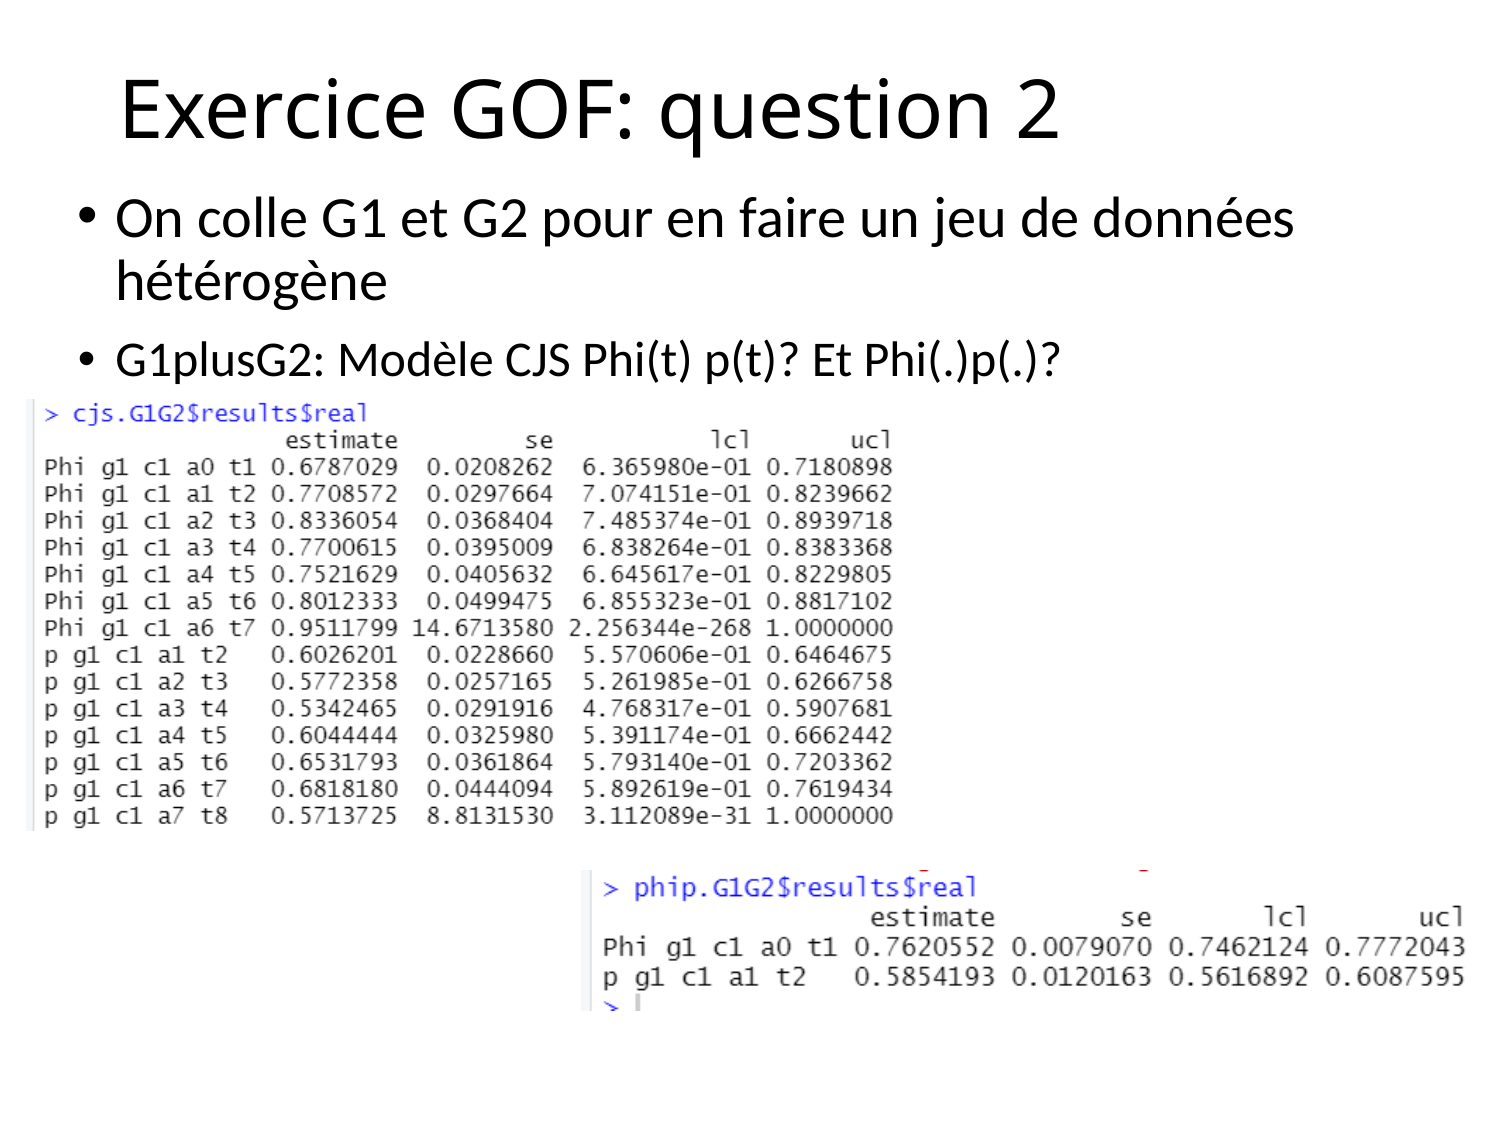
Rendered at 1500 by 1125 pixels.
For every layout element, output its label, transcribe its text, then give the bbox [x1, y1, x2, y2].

picture [581, 870, 1480, 1011]
picture [26, 399, 904, 831]
title Exercice GOF: question 2 [103, 59, 1397, 164]
list On colle G1 et G2 pour en faire un jeu de données hétérogène G1plusG2: Modèle CJS Phi(t) p(t)? Et Phi(.)p(.)? [63, 179, 1442, 443]
